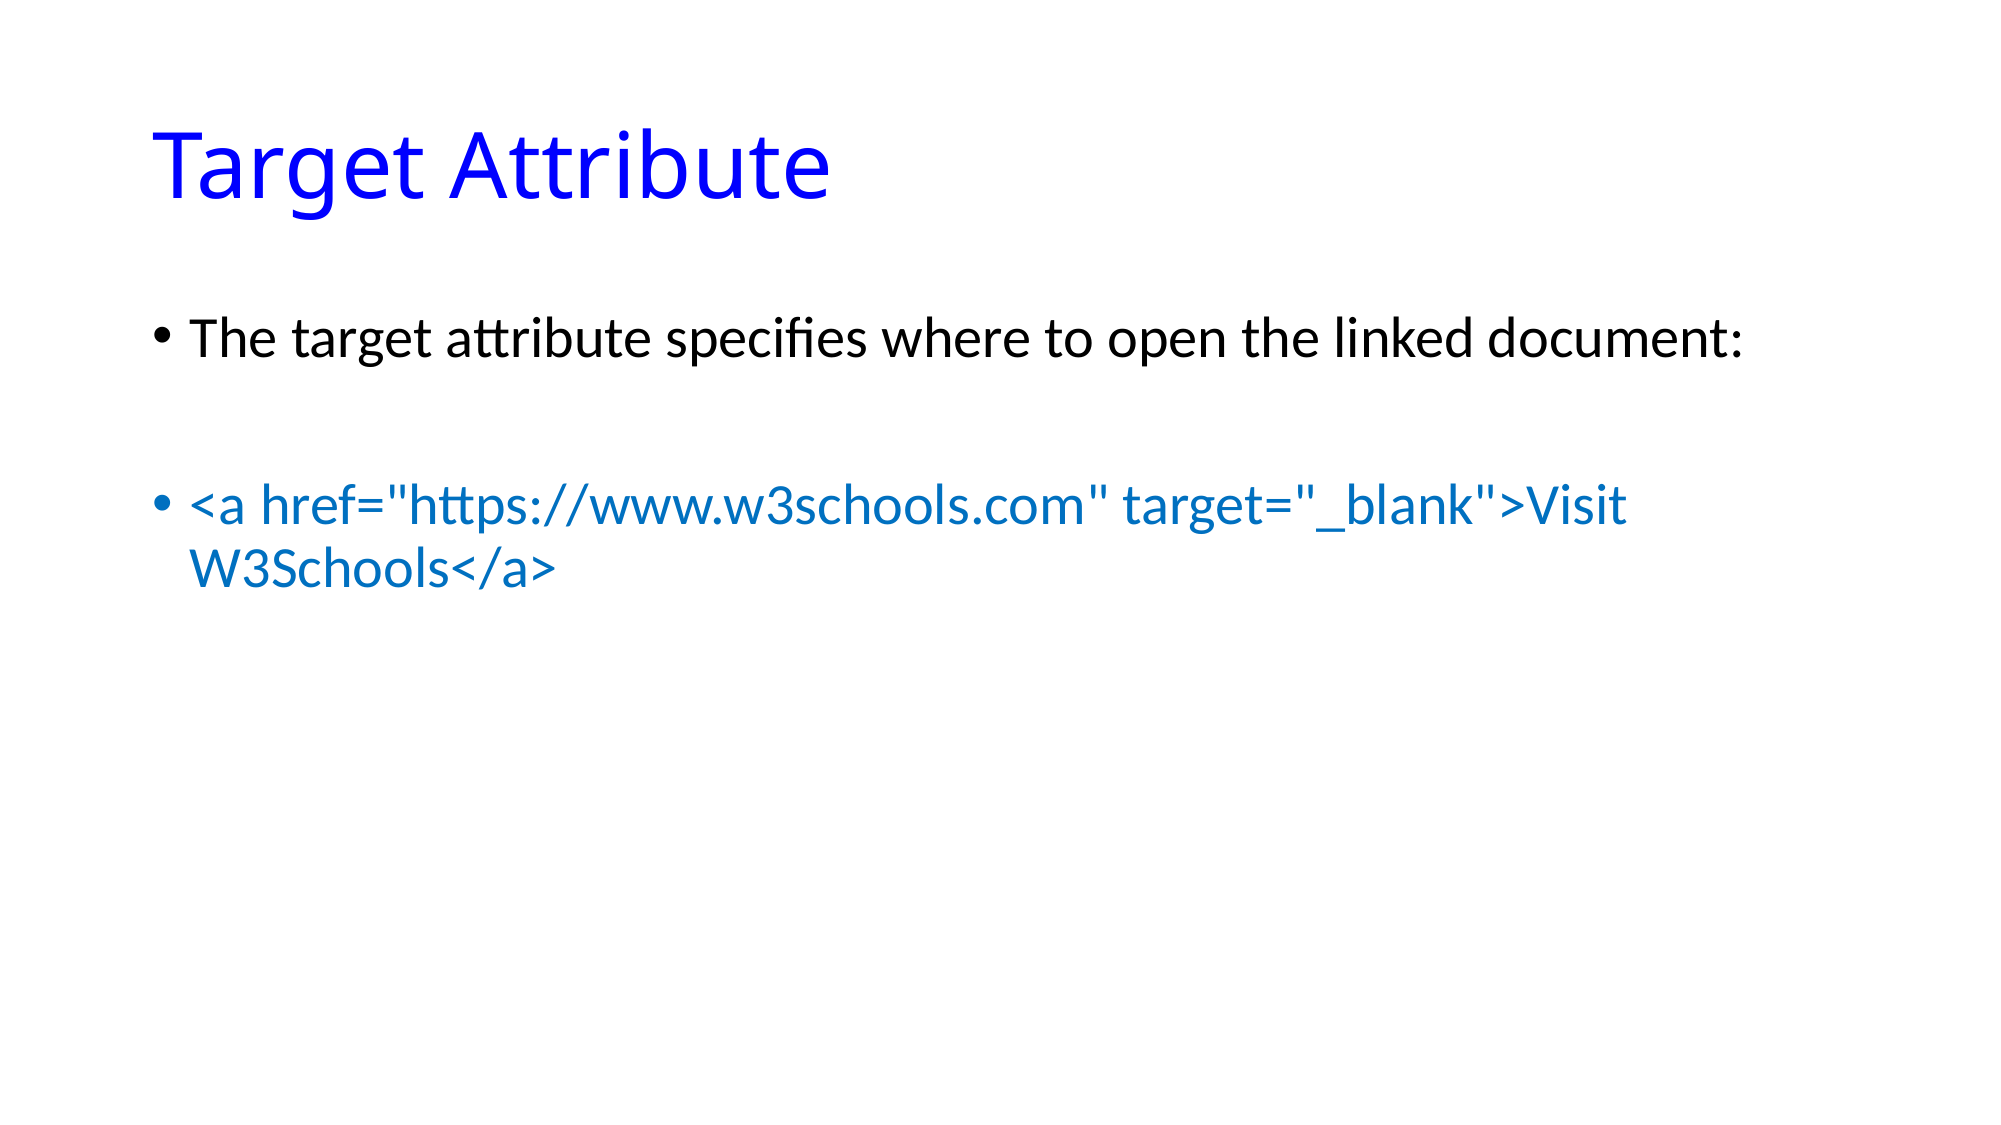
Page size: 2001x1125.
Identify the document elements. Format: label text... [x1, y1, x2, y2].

title Target Attribute [137, 59, 1863, 278]
list The target attribute specifies where to open the linked document: <a href="https://www.w3schools.com" target="_blank">Visit W3Schools</a> [137, 299, 1863, 1014]
